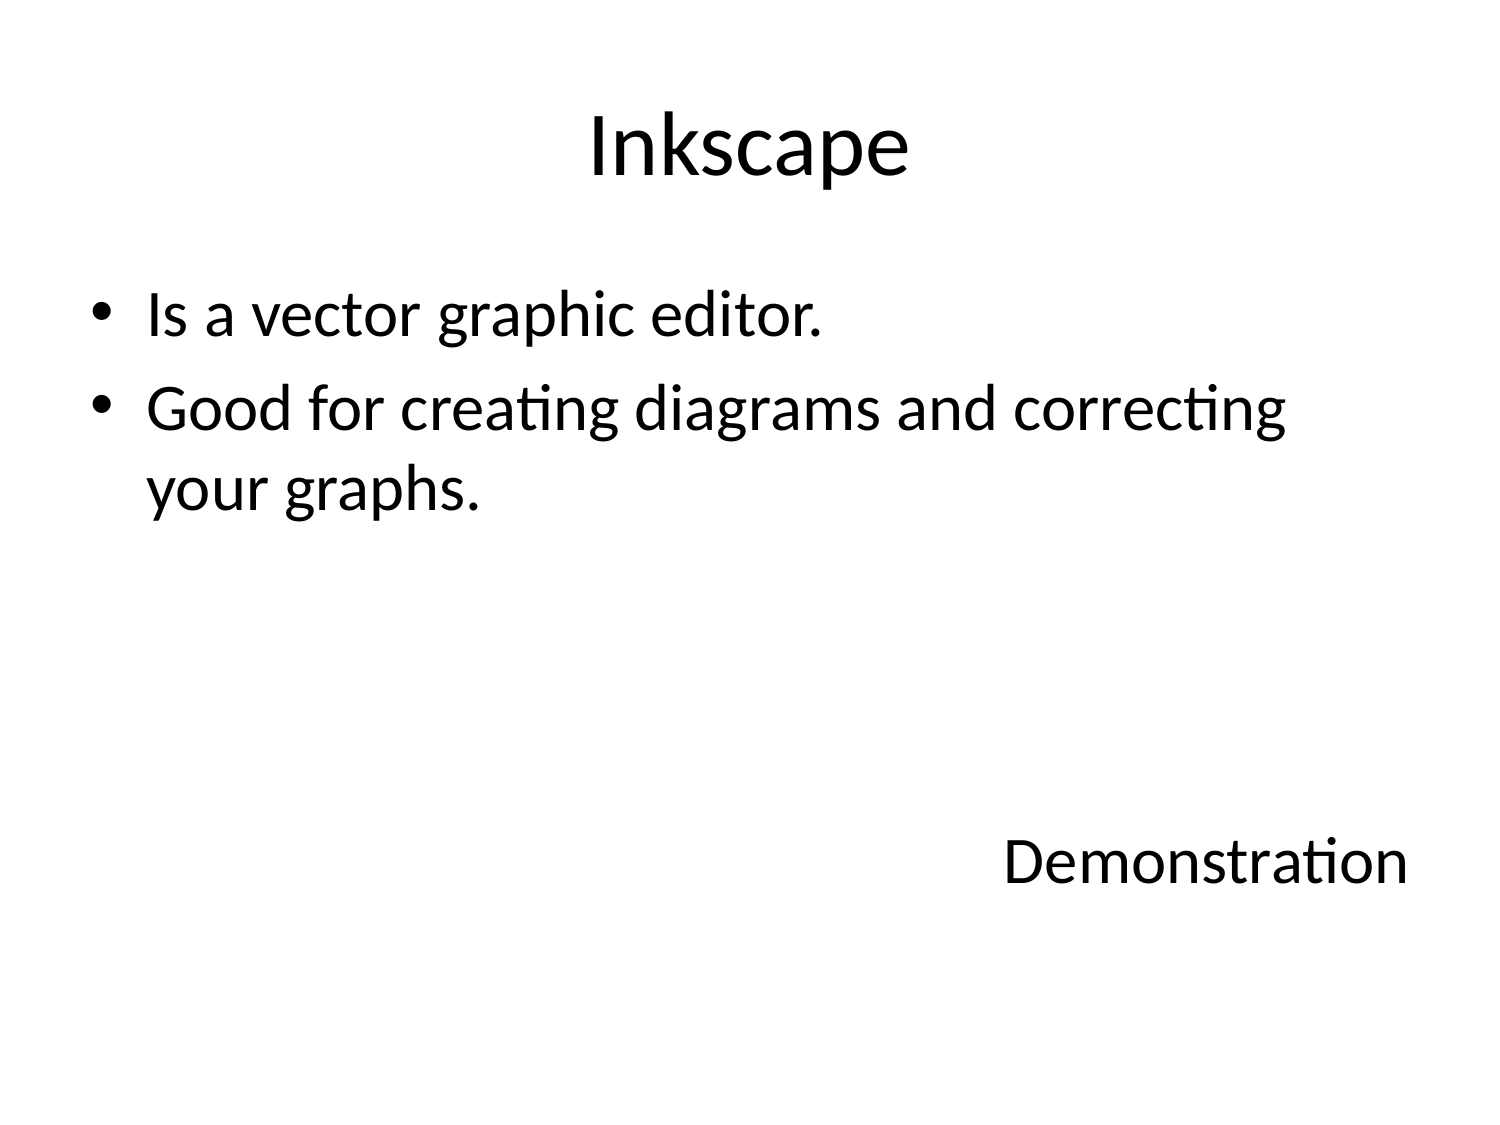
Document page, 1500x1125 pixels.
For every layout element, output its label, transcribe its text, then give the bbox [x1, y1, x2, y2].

list Is a vector graphic editor. Good for creating diagrams and correcting your graphs. Demonstration [75, 262, 1425, 1005]
title Inkscape [75, 45, 1425, 233]
